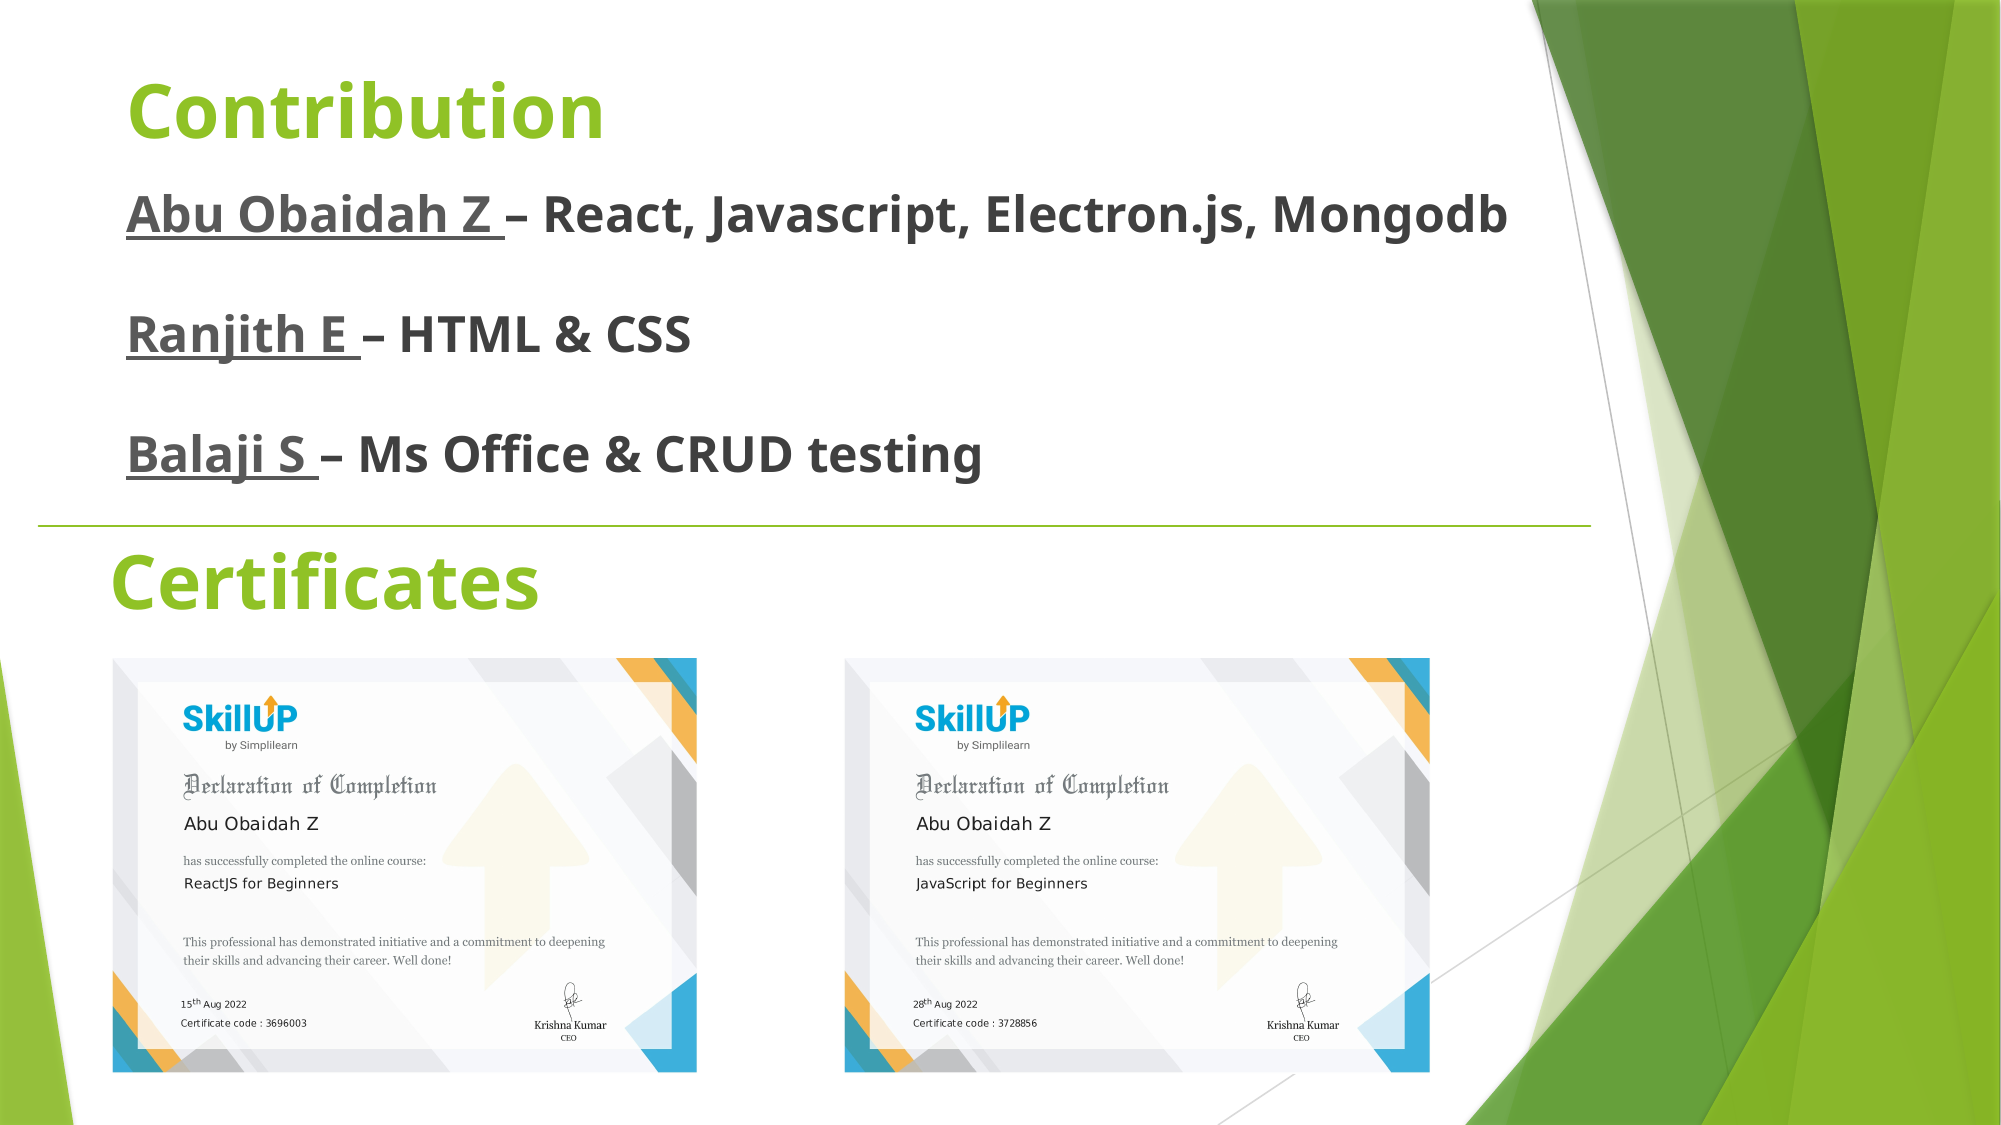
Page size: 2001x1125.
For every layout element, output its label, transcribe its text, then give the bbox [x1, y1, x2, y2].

text_box Certificates [94, 538, 1505, 668]
title Contribution [111, 56, 1522, 174]
picture [110, 658, 699, 1074]
text_box Abu Obaidah Z – React, Javascript, Electron.js, Mongodb Ranjith E – HTML & CSS Balaji S – Ms Office & CRUD testing [111, 174, 1633, 528]
picture [842, 658, 1431, 1074]
